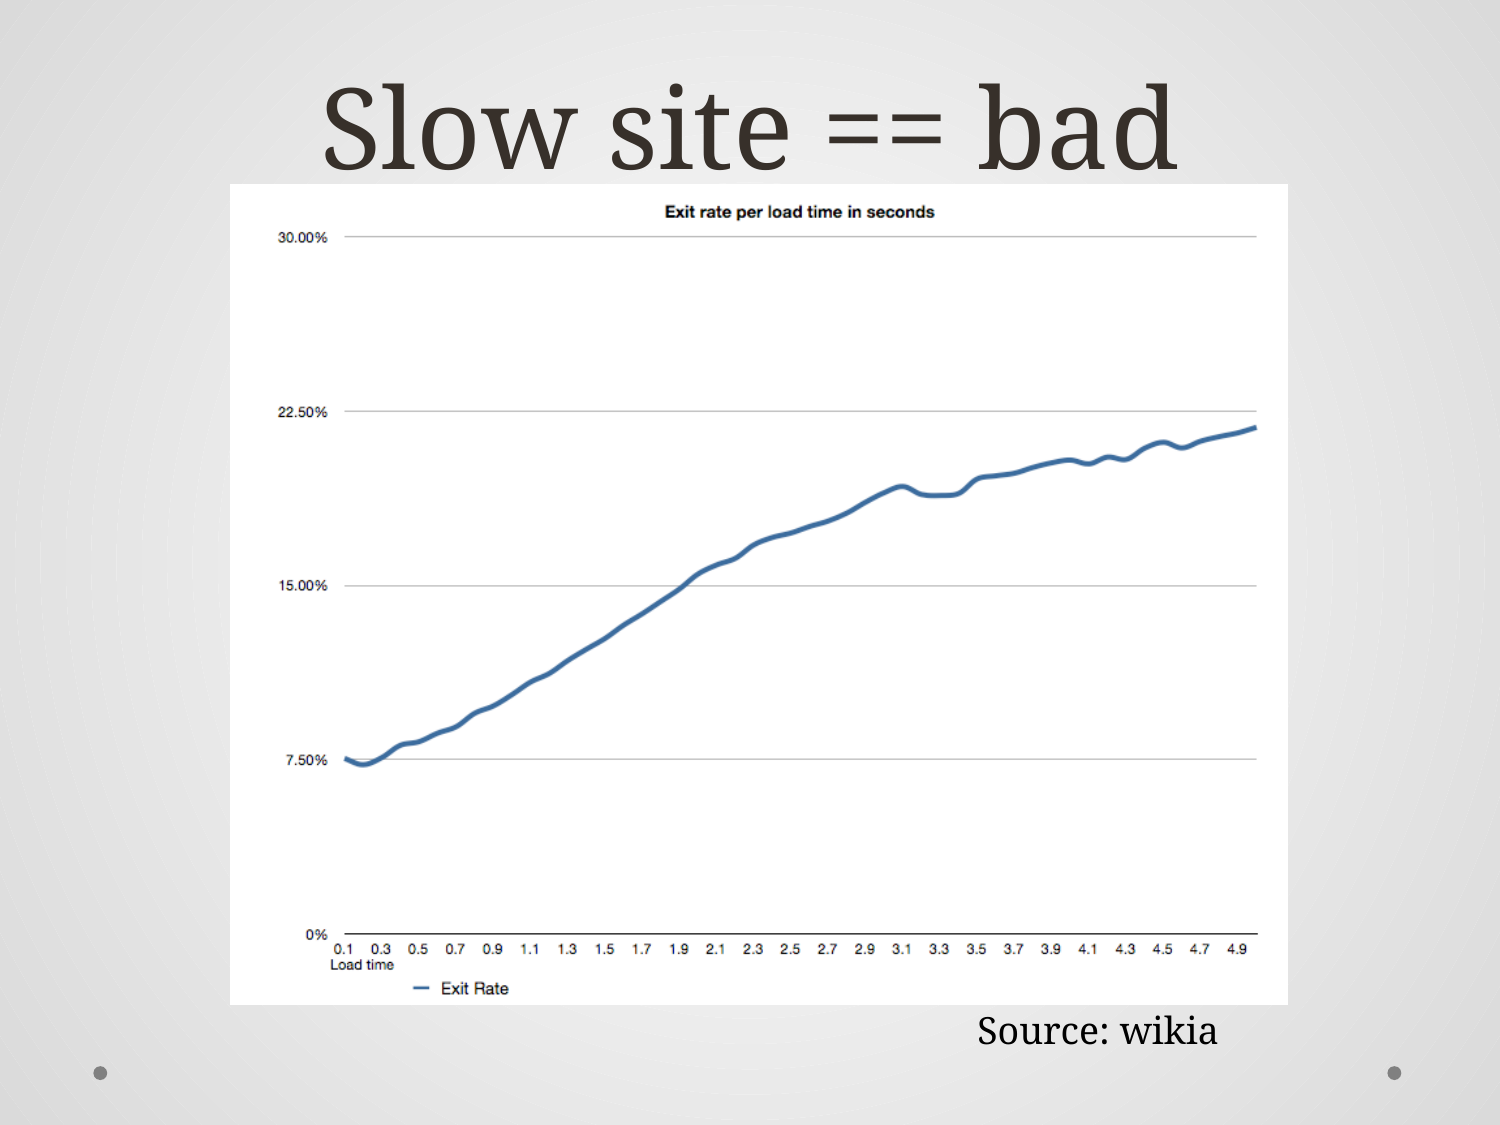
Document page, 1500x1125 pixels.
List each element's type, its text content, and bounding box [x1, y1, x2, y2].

title Slow site == bad [75, 0, 1425, 263]
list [229, 184, 1288, 1006]
text_box Source: wikia [962, 1013, 1234, 1060]
